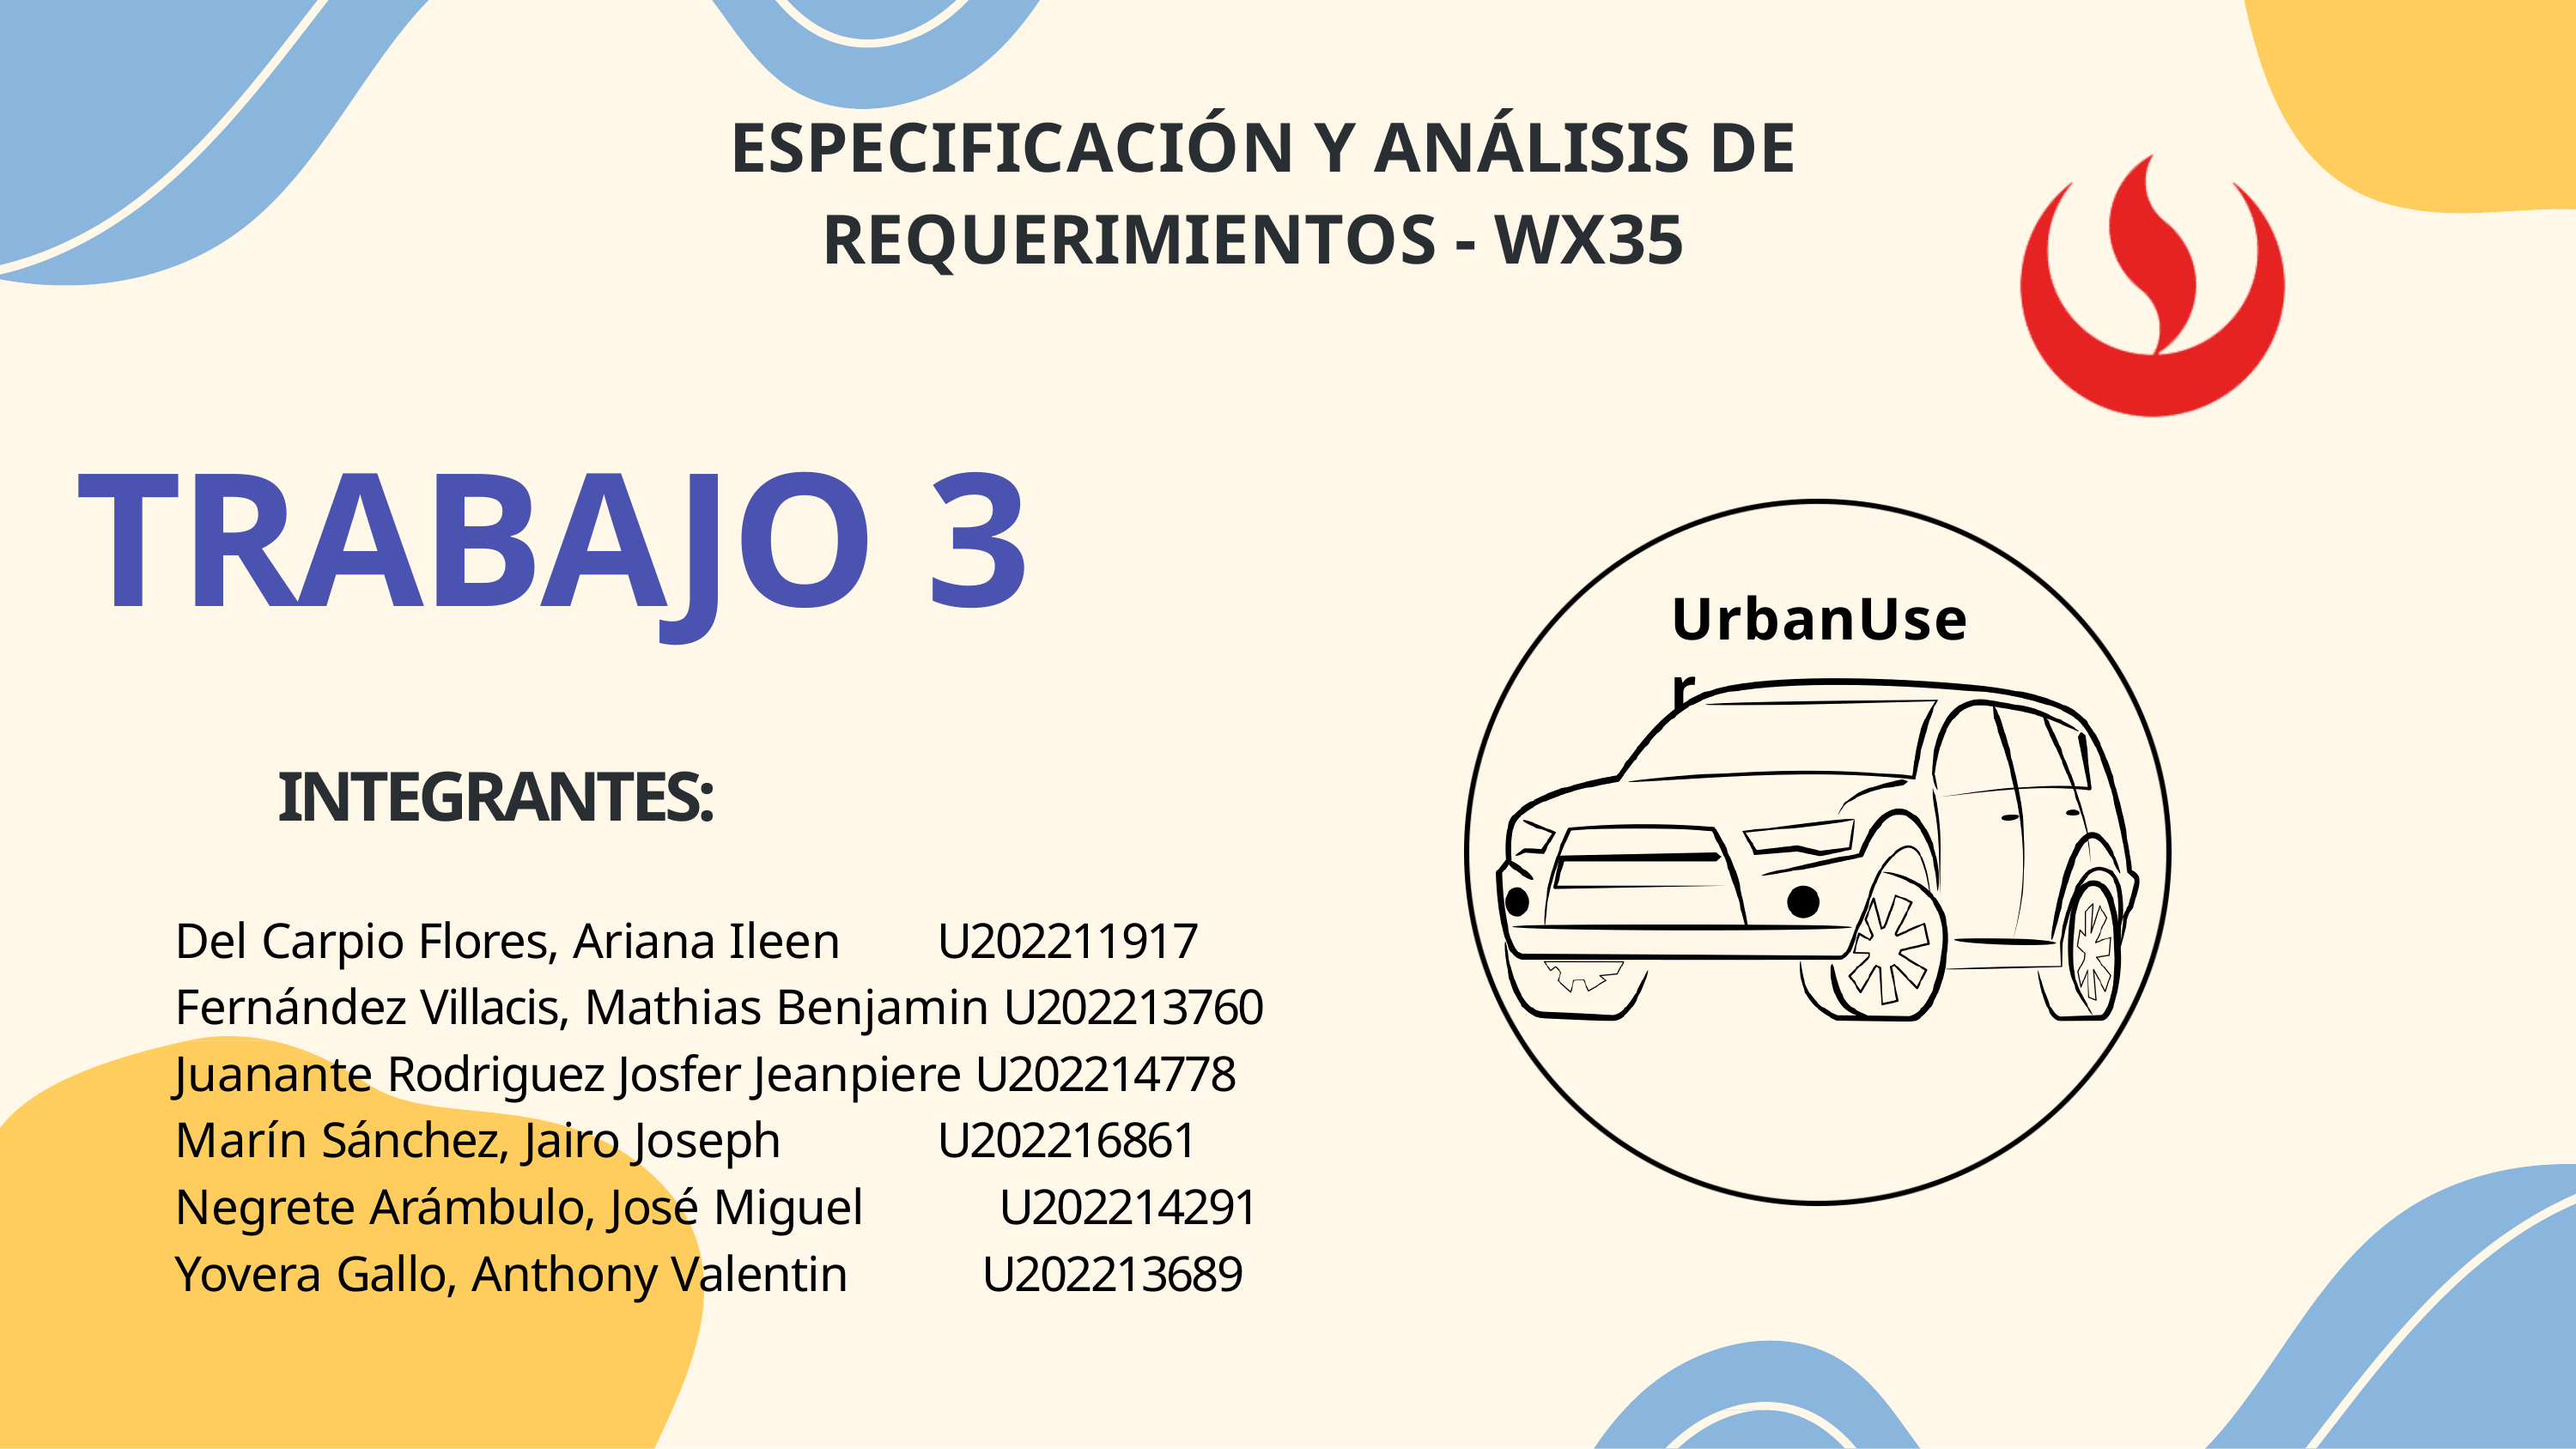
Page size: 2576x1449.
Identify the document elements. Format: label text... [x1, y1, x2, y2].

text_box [1594, 0, 2576, 1449]
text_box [1464, 499, 1588, 1207]
text_box [0, 1076, 704, 1449]
text_box TRABAJO 3 INTEGRANTES: Del Carpio Flores, Ariana Ileen U202211917 Fernández Villacis, Mathias Benjamin U202213760 Juanante Rodriguez Josfer Jeanpiere U202214778 Marín Sánchez, Jairo Joseph U202216861 Negrete Arámbulo, José Miguel U202214291 Yovera Gallo, Anthony Valentin U202213689 [73, 419, 1311, 1301]
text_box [0, 0, 1041, 286]
title ESPECIFICACIÓN Y ANÁLISIS DE REQUERIMIENTOS - WX35 [727, 91, 1588, 336]
